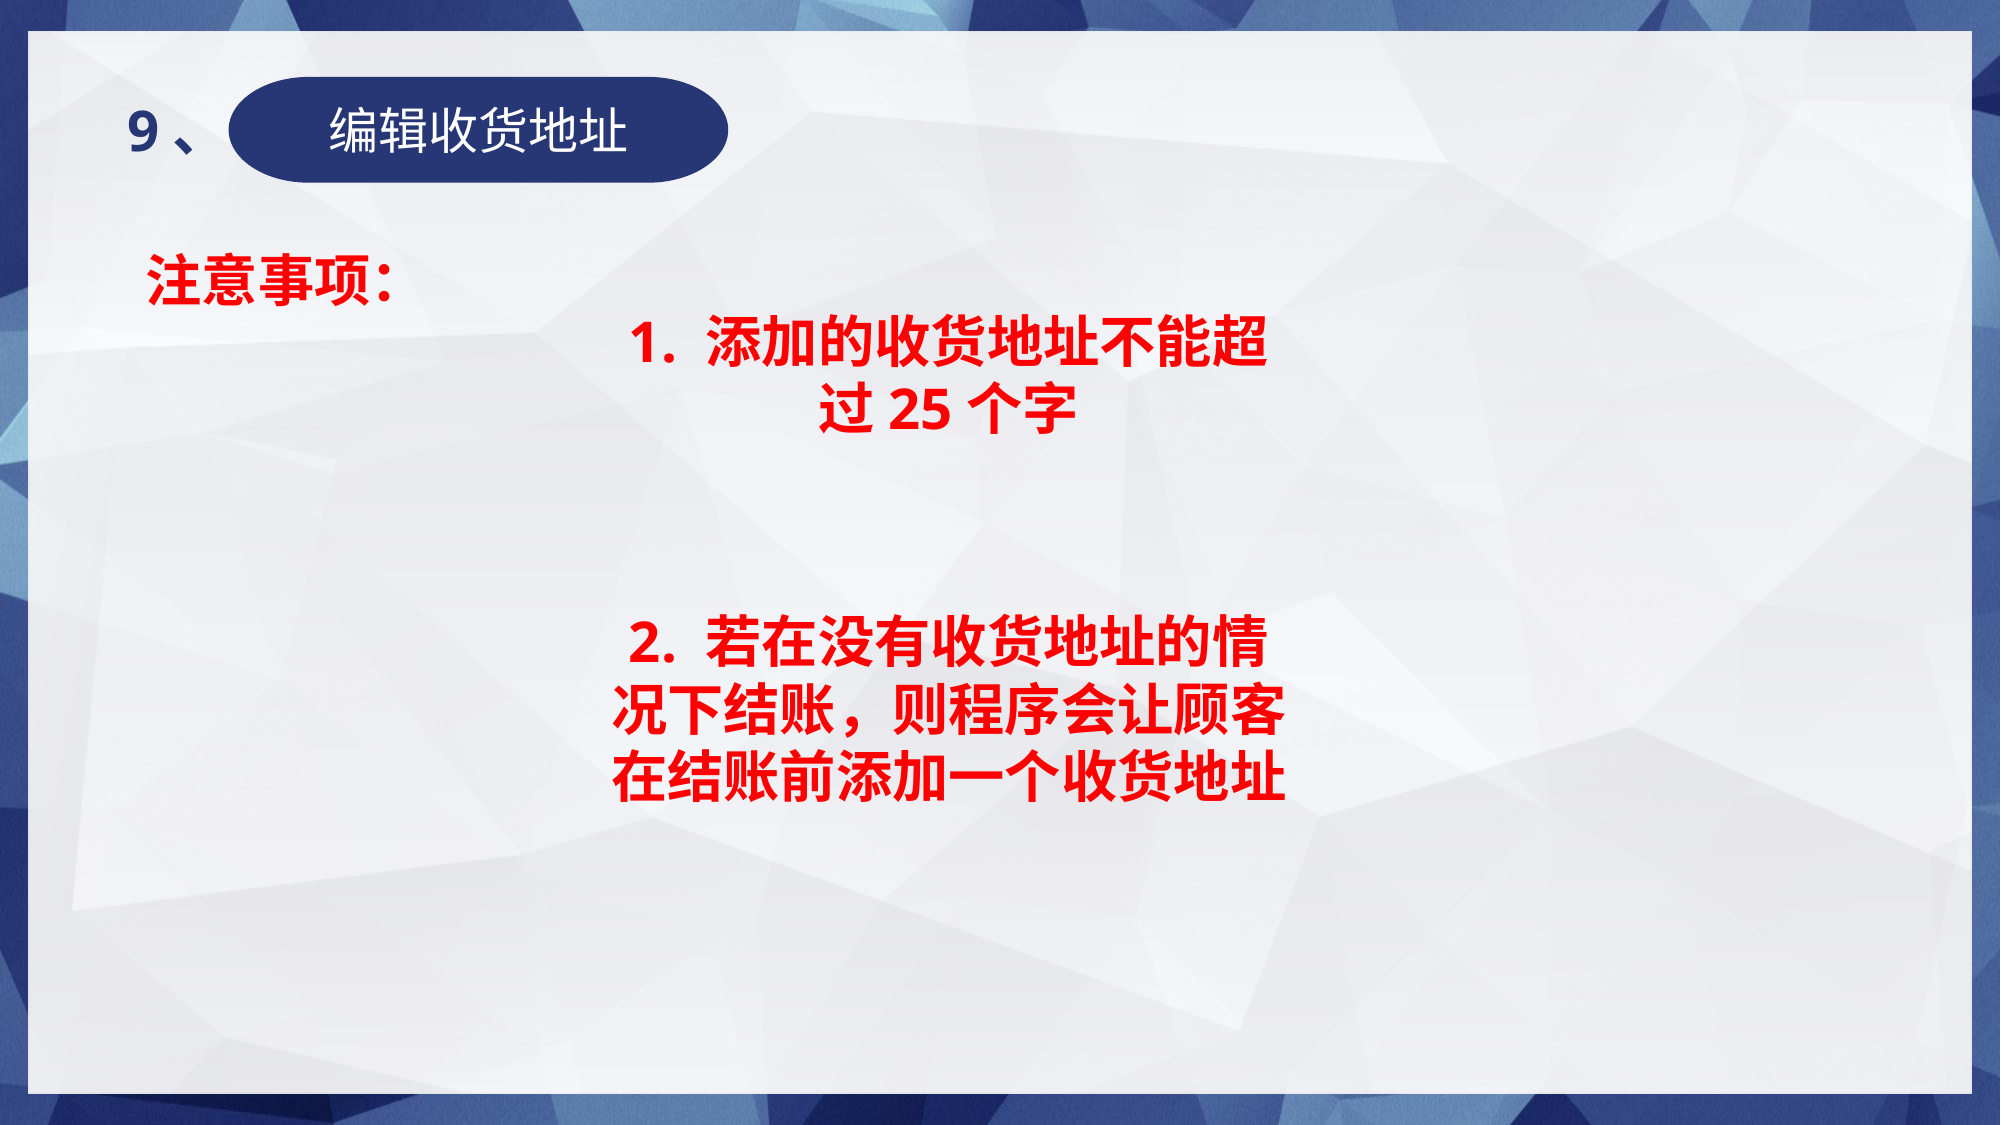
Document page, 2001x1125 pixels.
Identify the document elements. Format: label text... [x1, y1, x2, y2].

text_box 9、 [101, 87, 255, 170]
text_box 注意事项： [107, 237, 465, 321]
picture [0, 0, 2000, 1125]
text_box 1. 添加的收货地址不能超过25个字 [593, 298, 1304, 449]
text_box 2. 若在没有收货地址的情况下结账，则程序会让顾客在结账前添加一个收货地址 [593, 599, 1304, 817]
text_box 编辑收货地址 [228, 76, 729, 183]
